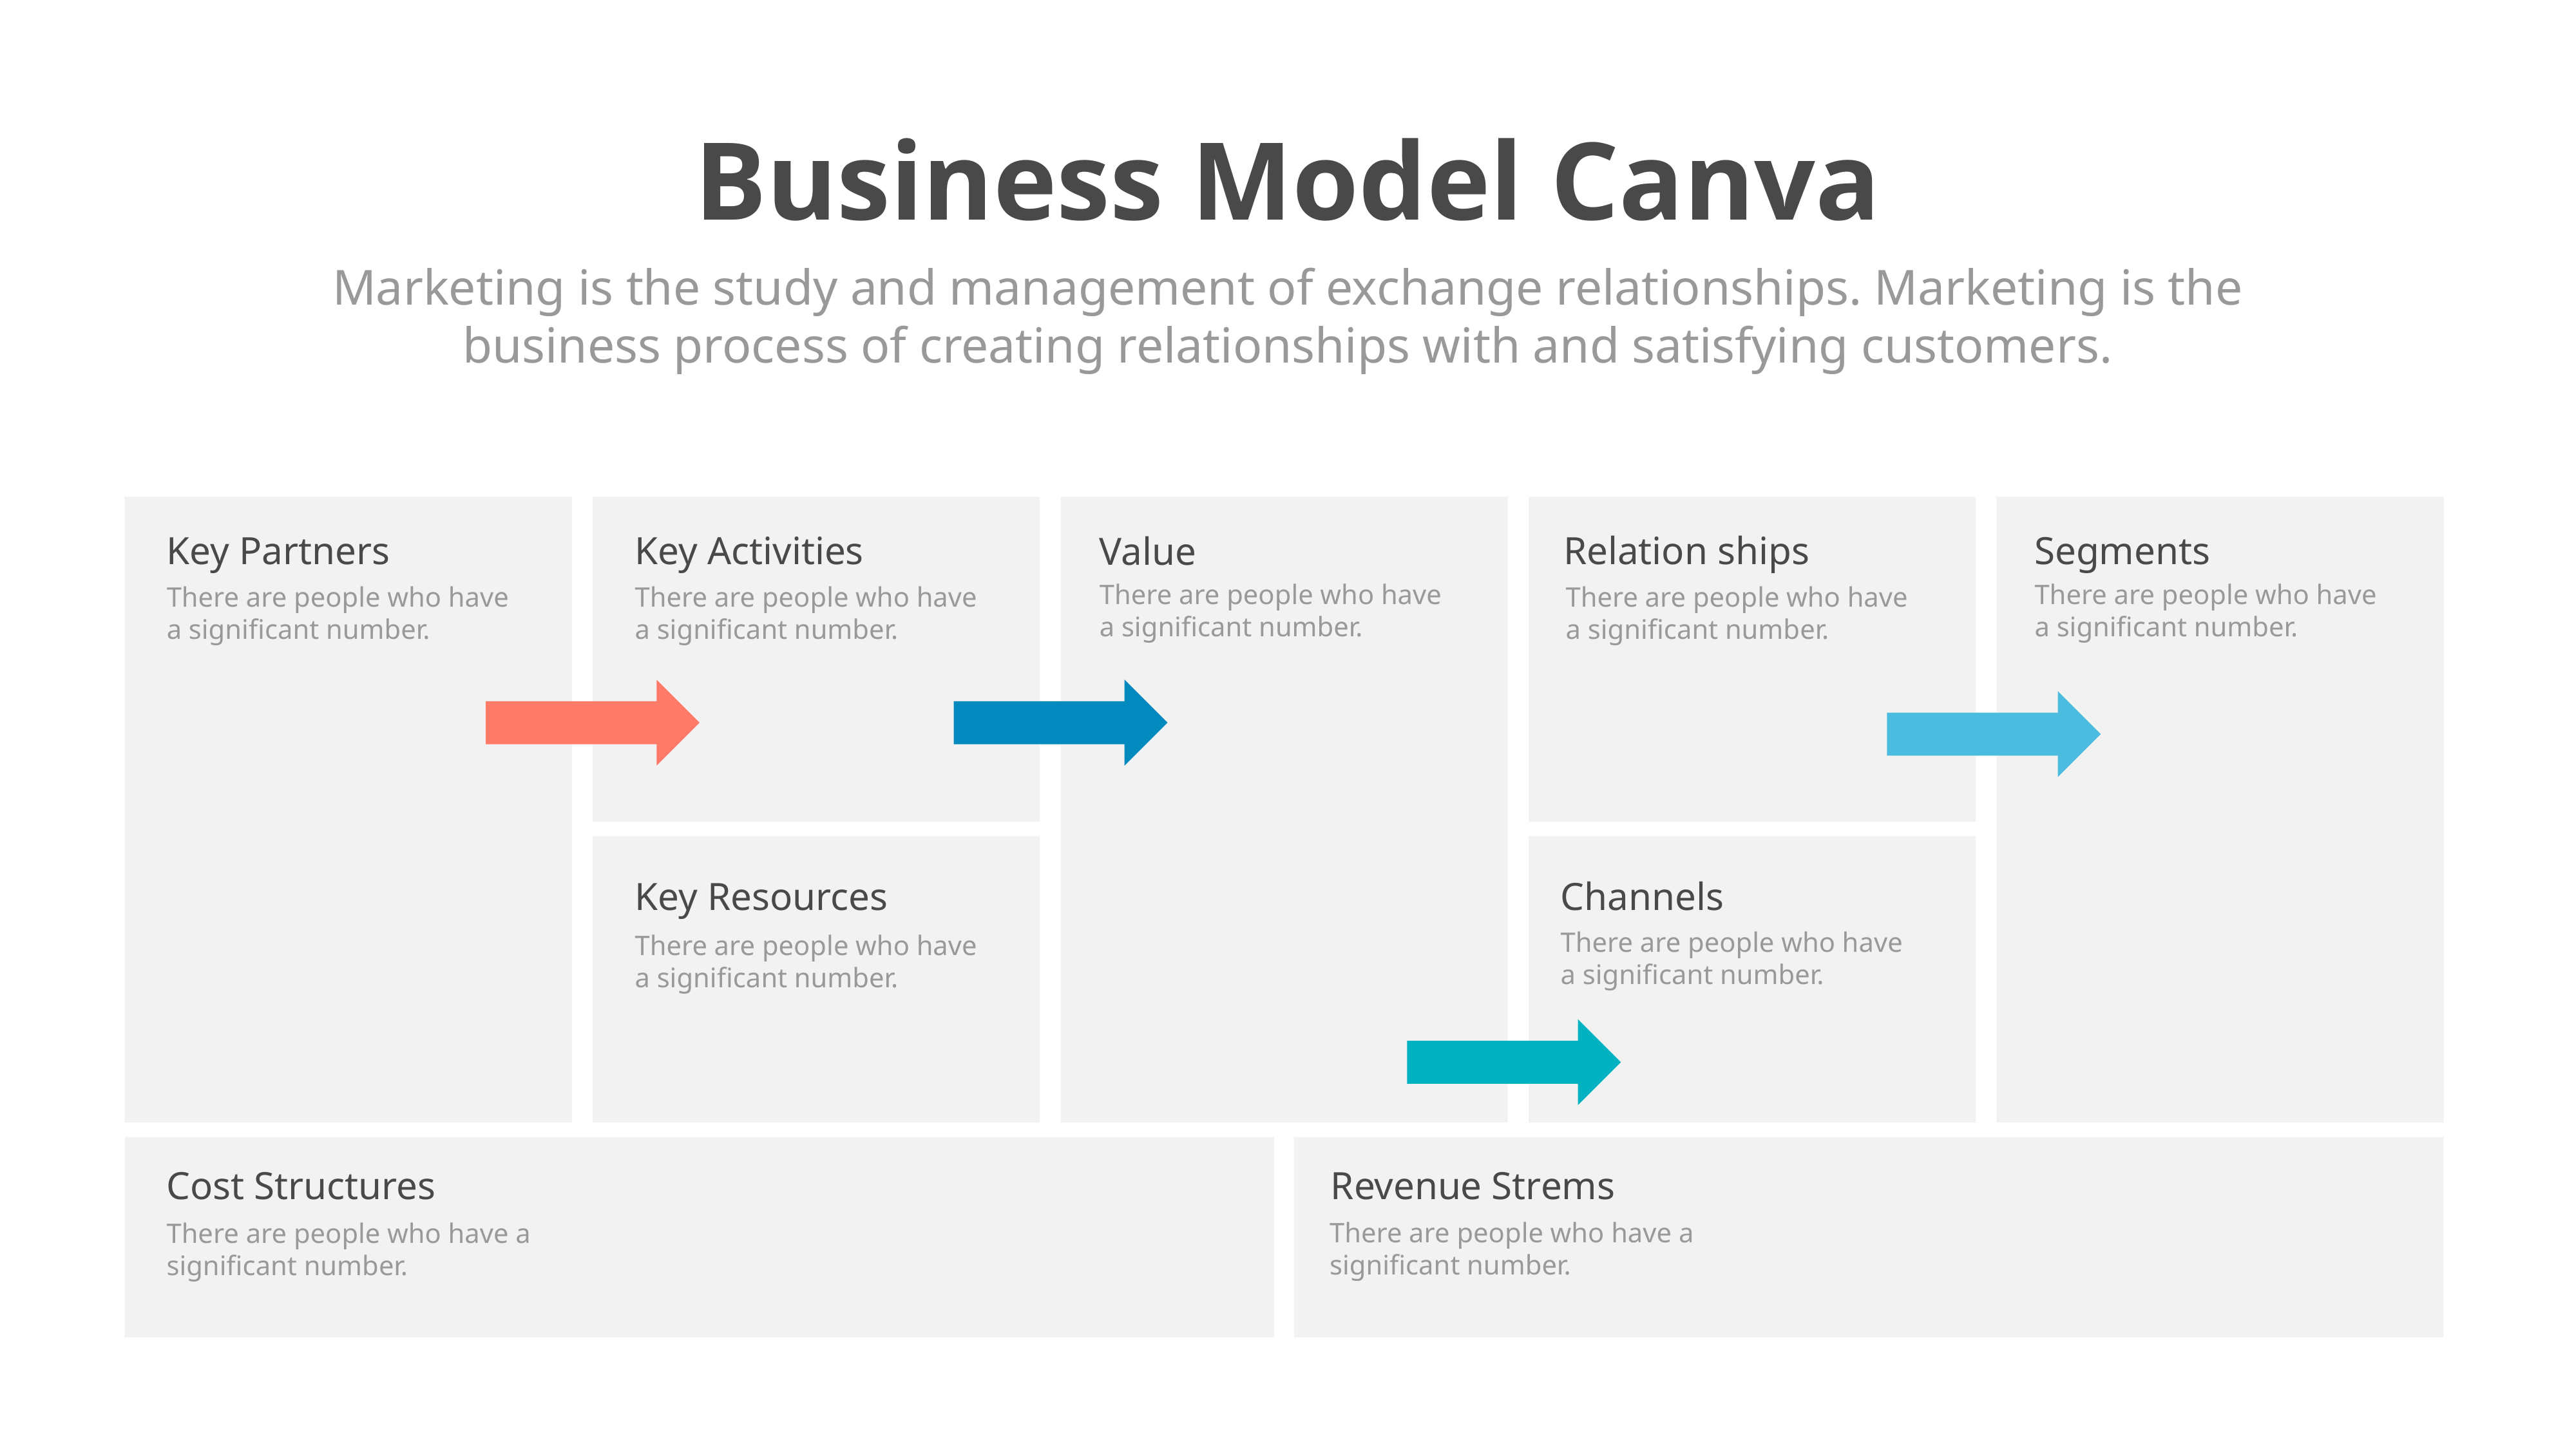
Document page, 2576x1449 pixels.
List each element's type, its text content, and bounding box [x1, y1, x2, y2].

text_box Value [1090, 522, 1322, 573]
text_box There are people who have a significant number. [2025, 573, 2397, 647]
text_box Marketing is the study and management of exchange relationships. Marketing is the business process of creating relationships with and satisfying customers. [281, 251, 2295, 377]
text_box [124, 1137, 2444, 1338]
text_box There are people who have a significant number. [157, 575, 529, 650]
text_box [592, 496, 1040, 822]
text_box [1528, 835, 1976, 1123]
text_box [485, 677, 701, 768]
text_box Key Resources [625, 867, 962, 923]
text_box There are people who have a significant number. [625, 575, 997, 650]
text_box [1406, 1018, 1622, 1107]
text_box [953, 677, 1169, 768]
text_box Segments [2025, 522, 2256, 573]
text_box [1060, 496, 1509, 1123]
text_box Business Model Canva [685, 108, 1891, 247]
text_box Key Partners [157, 522, 449, 575]
text_box [1886, 689, 2102, 779]
text_box There are people who have a significant number. [1550, 920, 1926, 995]
text_box [124, 496, 573, 1123]
text_box There are people who have a significant number. [625, 923, 1000, 998]
text_box [1996, 496, 2445, 1123]
text_box There are people who have a significant number. [1556, 575, 1928, 650]
text_box Relation ships [1554, 522, 1887, 577]
text_box There are people who have a significant number. [1090, 573, 1462, 647]
text_box Channels [1550, 867, 1784, 920]
text_box Key Activities [625, 522, 959, 575]
text_box [1528, 496, 1976, 822]
text_box [592, 835, 1040, 1123]
